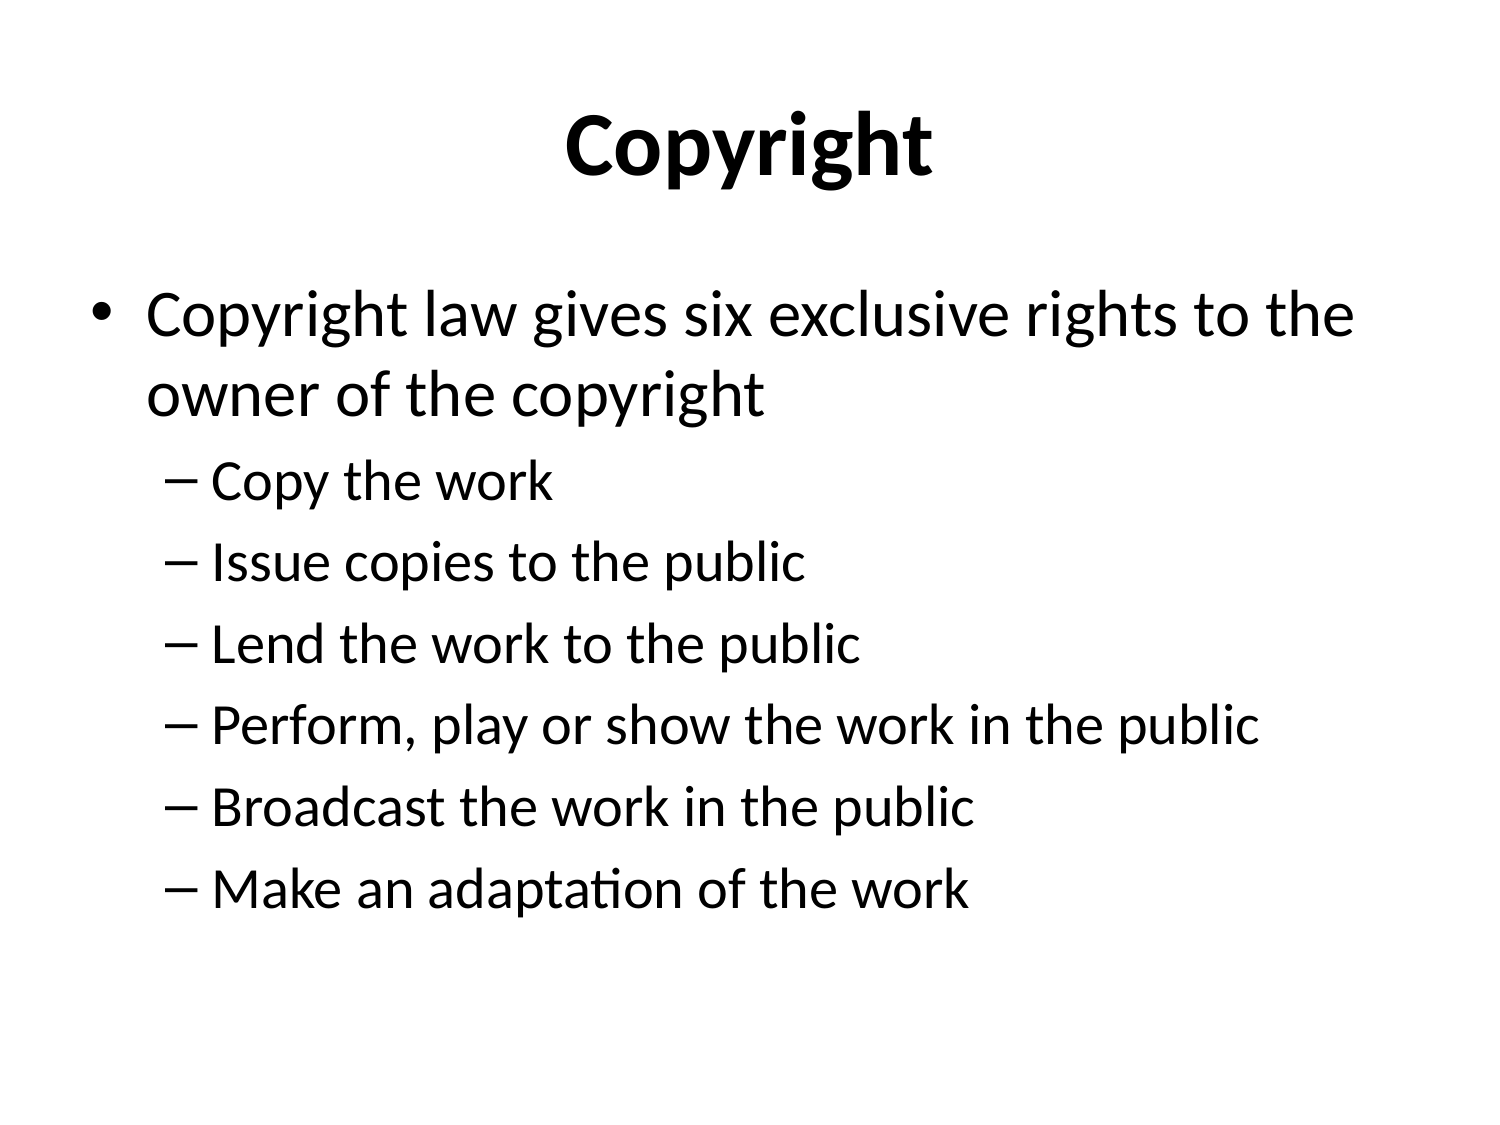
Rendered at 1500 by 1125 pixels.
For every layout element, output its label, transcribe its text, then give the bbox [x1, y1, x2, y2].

list Copyright law gives six exclusive rights to the owner of the copyright Copy the work Issue copies to the public Lend the work to the public Perform, play or show the work in the public Broadcast the work in the public Make an adaptation of the work [75, 262, 1425, 1005]
title Copyright [75, 45, 1425, 233]
